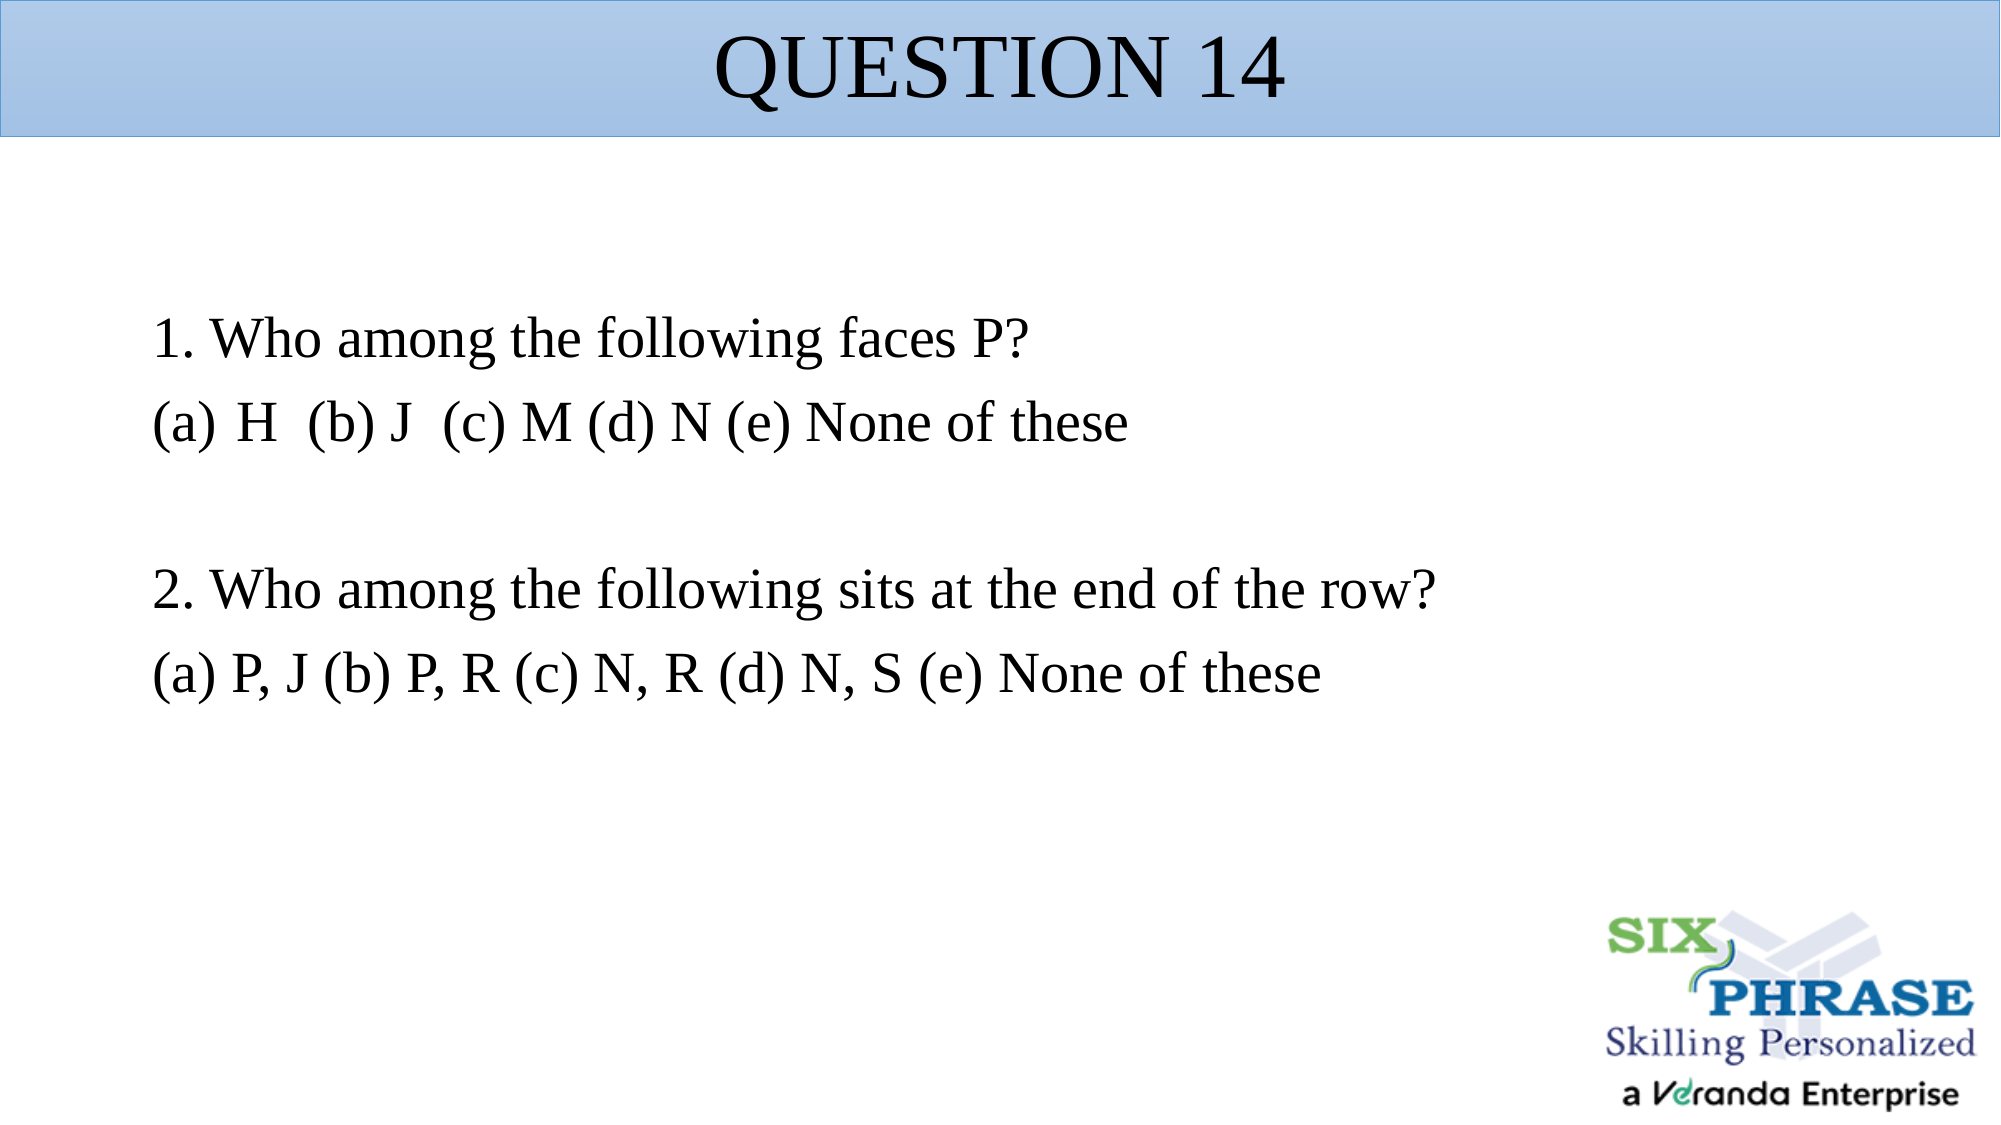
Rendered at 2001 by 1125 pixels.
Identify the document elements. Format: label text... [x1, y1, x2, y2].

title QUESTION 14 [0, 0, 2000, 137]
list 1. Who among the following faces P? H (b) J (c) M (d) N (e) None of these 2. Who among the following sits at the end of the row? (a) P, J (b) P, R (c) N, R (d) N, S (e) None of these [137, 299, 1863, 1014]
picture [1585, 894, 2000, 1125]
